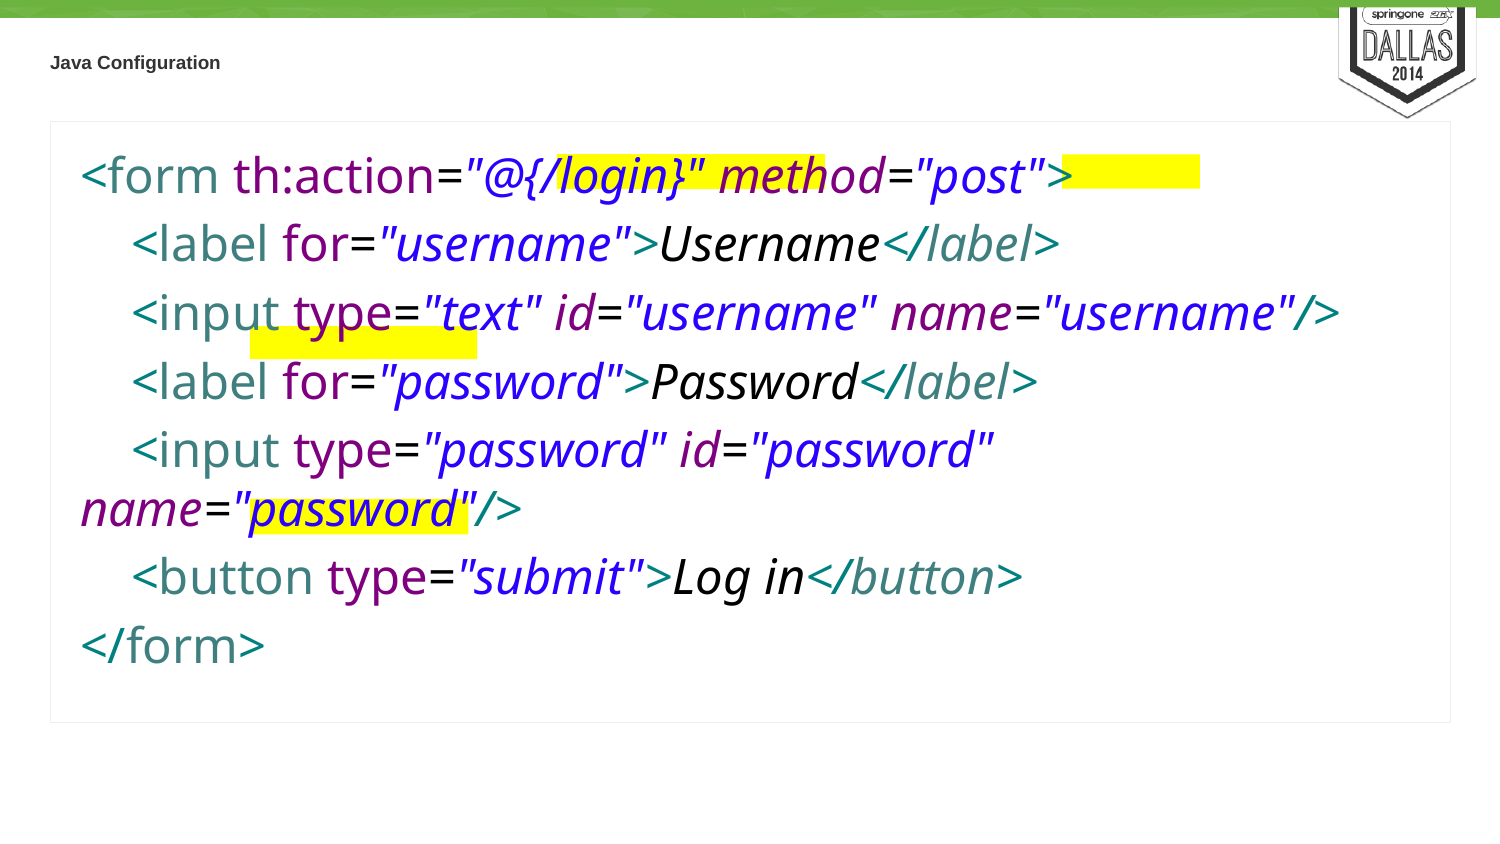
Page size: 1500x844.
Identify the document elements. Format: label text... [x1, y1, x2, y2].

list <form th:action="@{/login}" method="post"> <label for="username">Username</label> <input type="text" id="username" name="username"/> <label for="password">Password</label> <input type="password" id="password" name="password"/> <button type="submit">Log in</button> </form> [50, 121, 1451, 723]
picture [0, 8, 1500, 122]
title Java Configuration [49, 49, 1451, 97]
